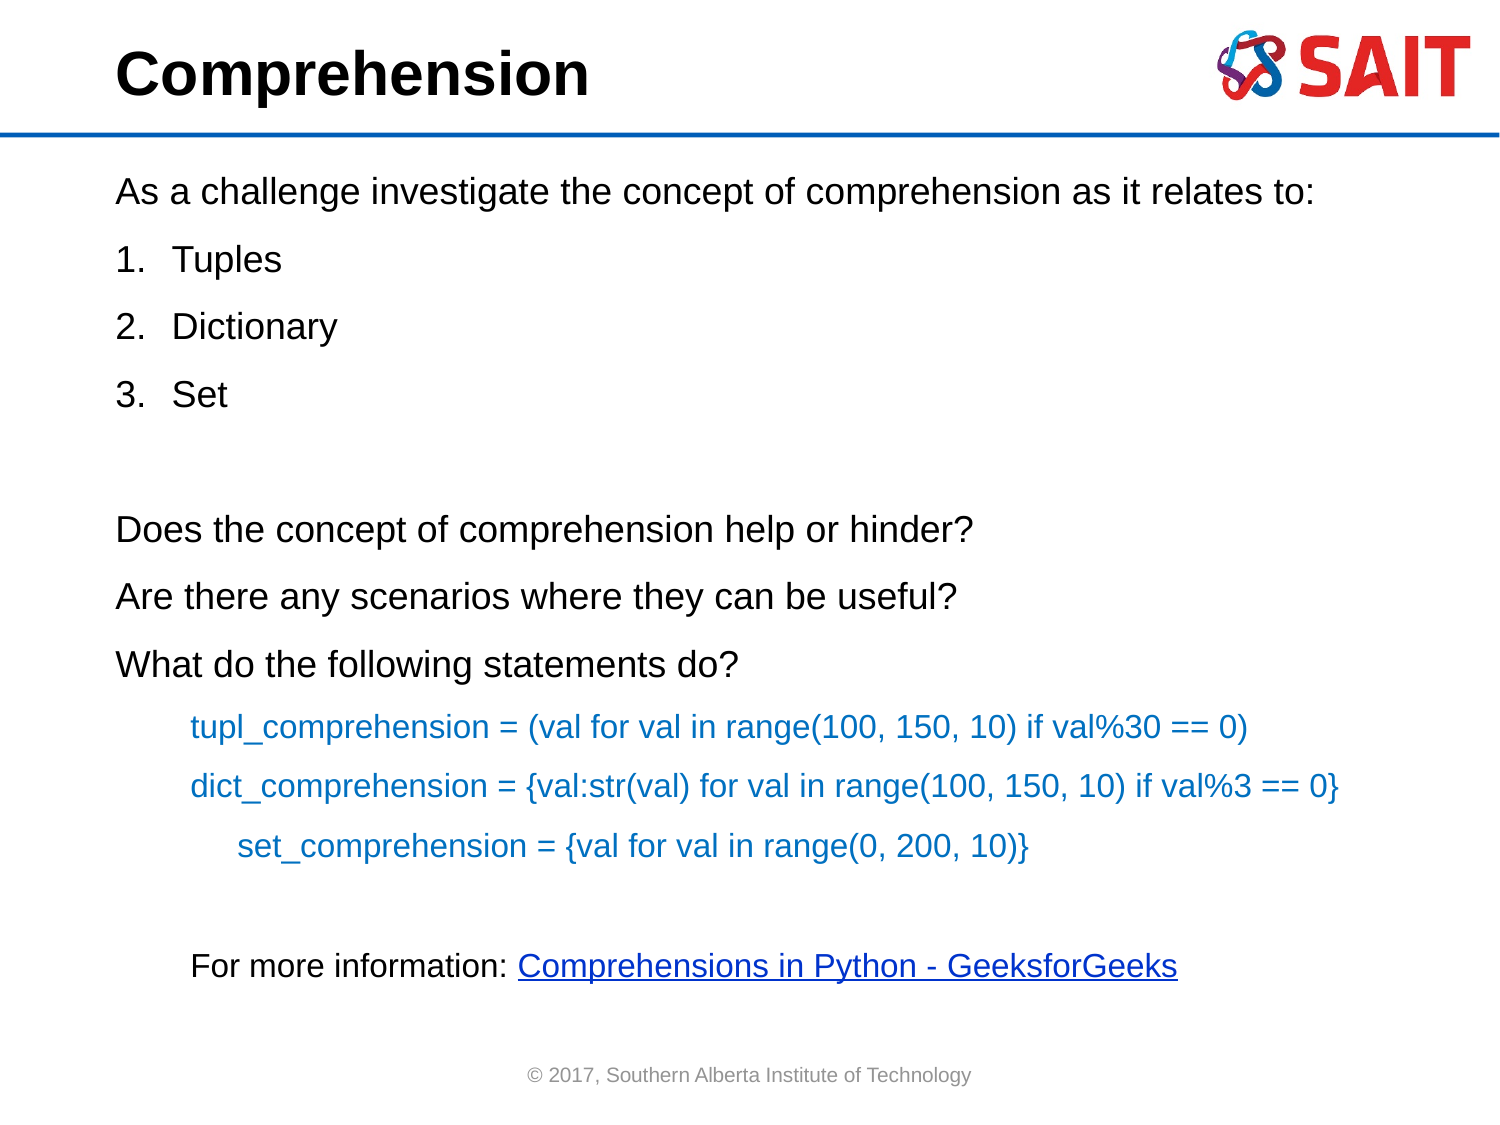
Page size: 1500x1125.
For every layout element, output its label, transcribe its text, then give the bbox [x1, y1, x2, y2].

picture [1187, 0, 1500, 130]
text_box As a challenge investigate the concept of comprehension as it relates to: Tuples Dictionary Set Does the concept of comprehension help or hinder? Are there any scenarios where they can be useful? What do the following statements do? tupl_comprehension = (val for val in range(100, 150, 10) if val%30 == 0) dict_comprehension = {val:str(val) for val in range(100, 150, 10) if val%3 == 0} set_comprehension = {val for val in range(0, 200, 10)} For more information: Comprehensions in Python - GeeksforGeeks [100, 137, 1399, 992]
text_box Comprehension [100, 26, 1200, 137]
